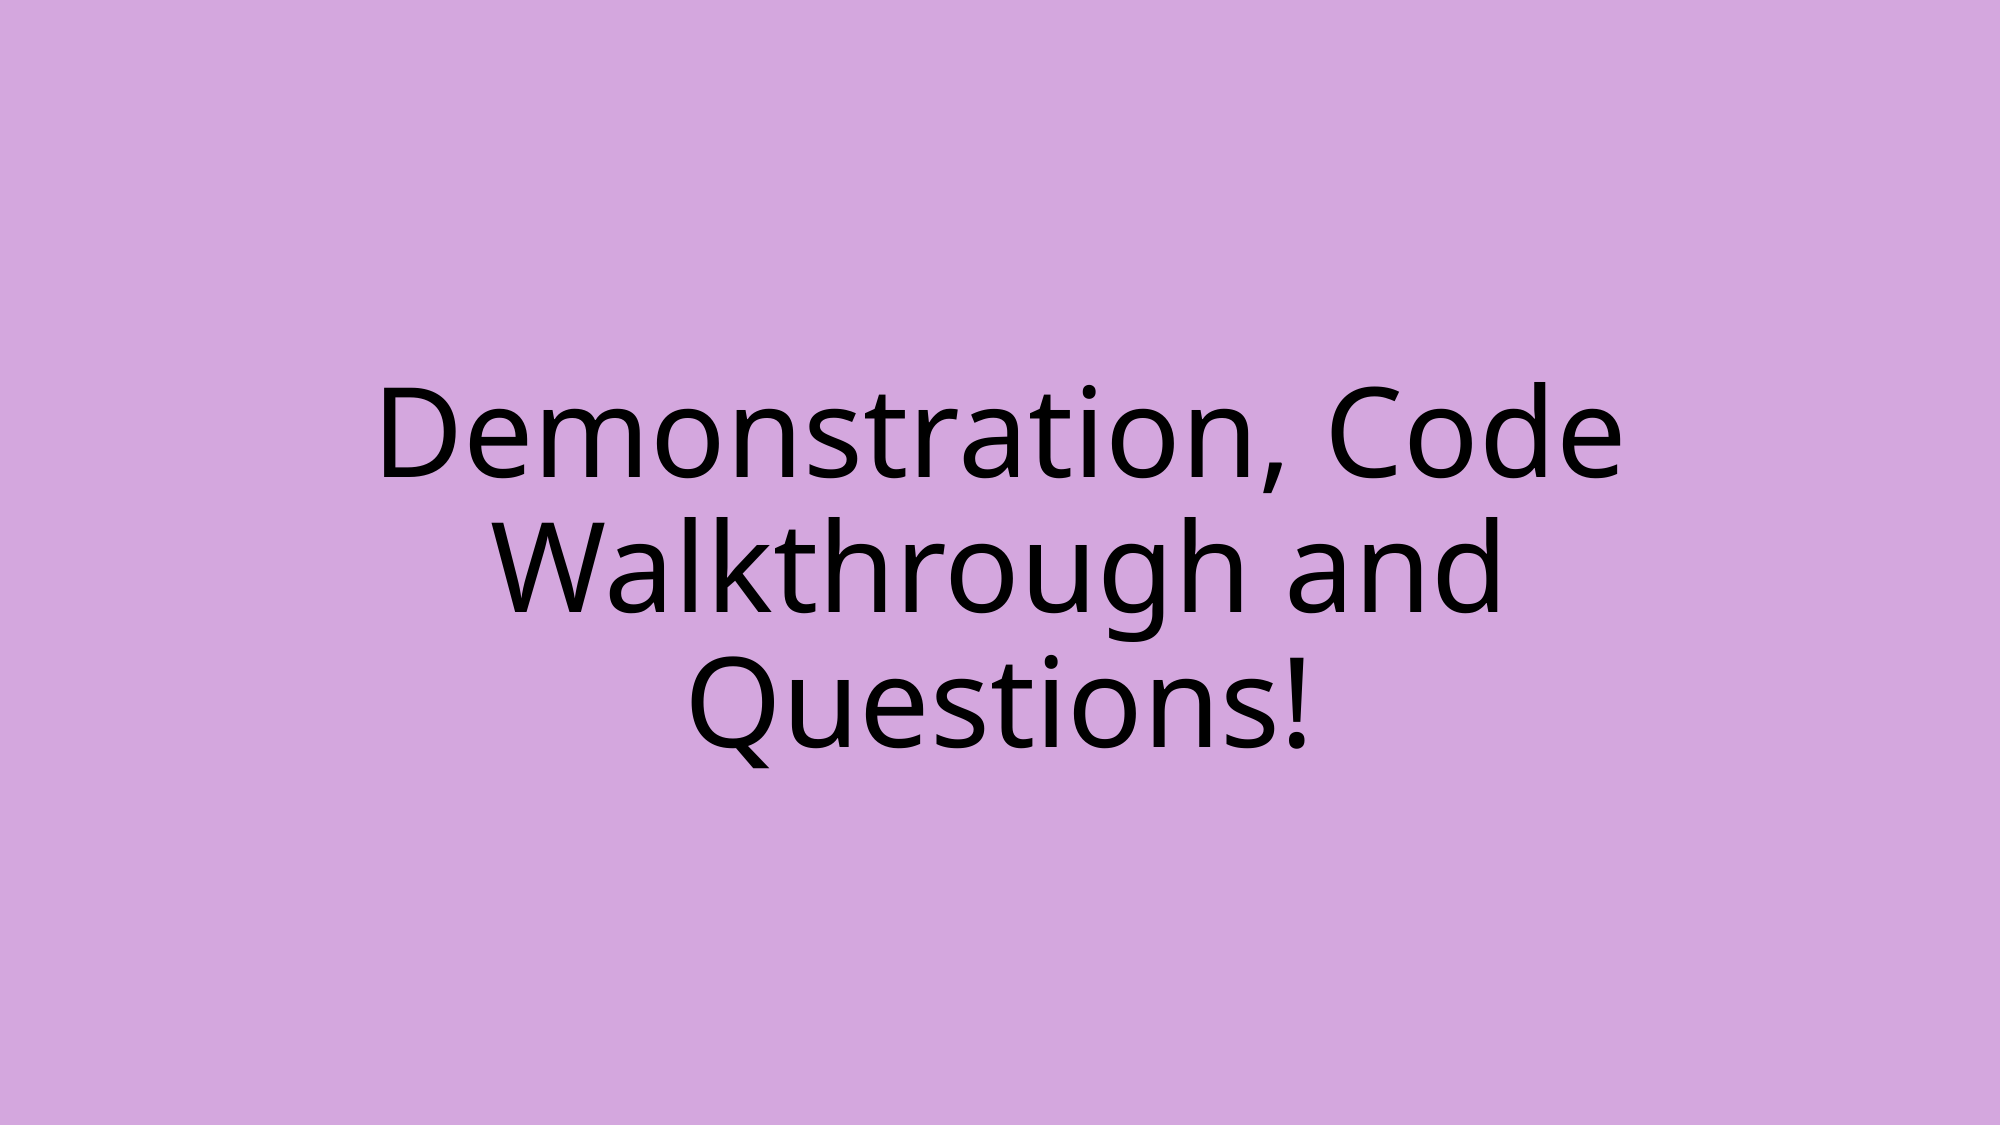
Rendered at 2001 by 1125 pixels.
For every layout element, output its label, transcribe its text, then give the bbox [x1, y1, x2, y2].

title Demonstration, Code Walkthrough and Questions! [209, 343, 1791, 782]
